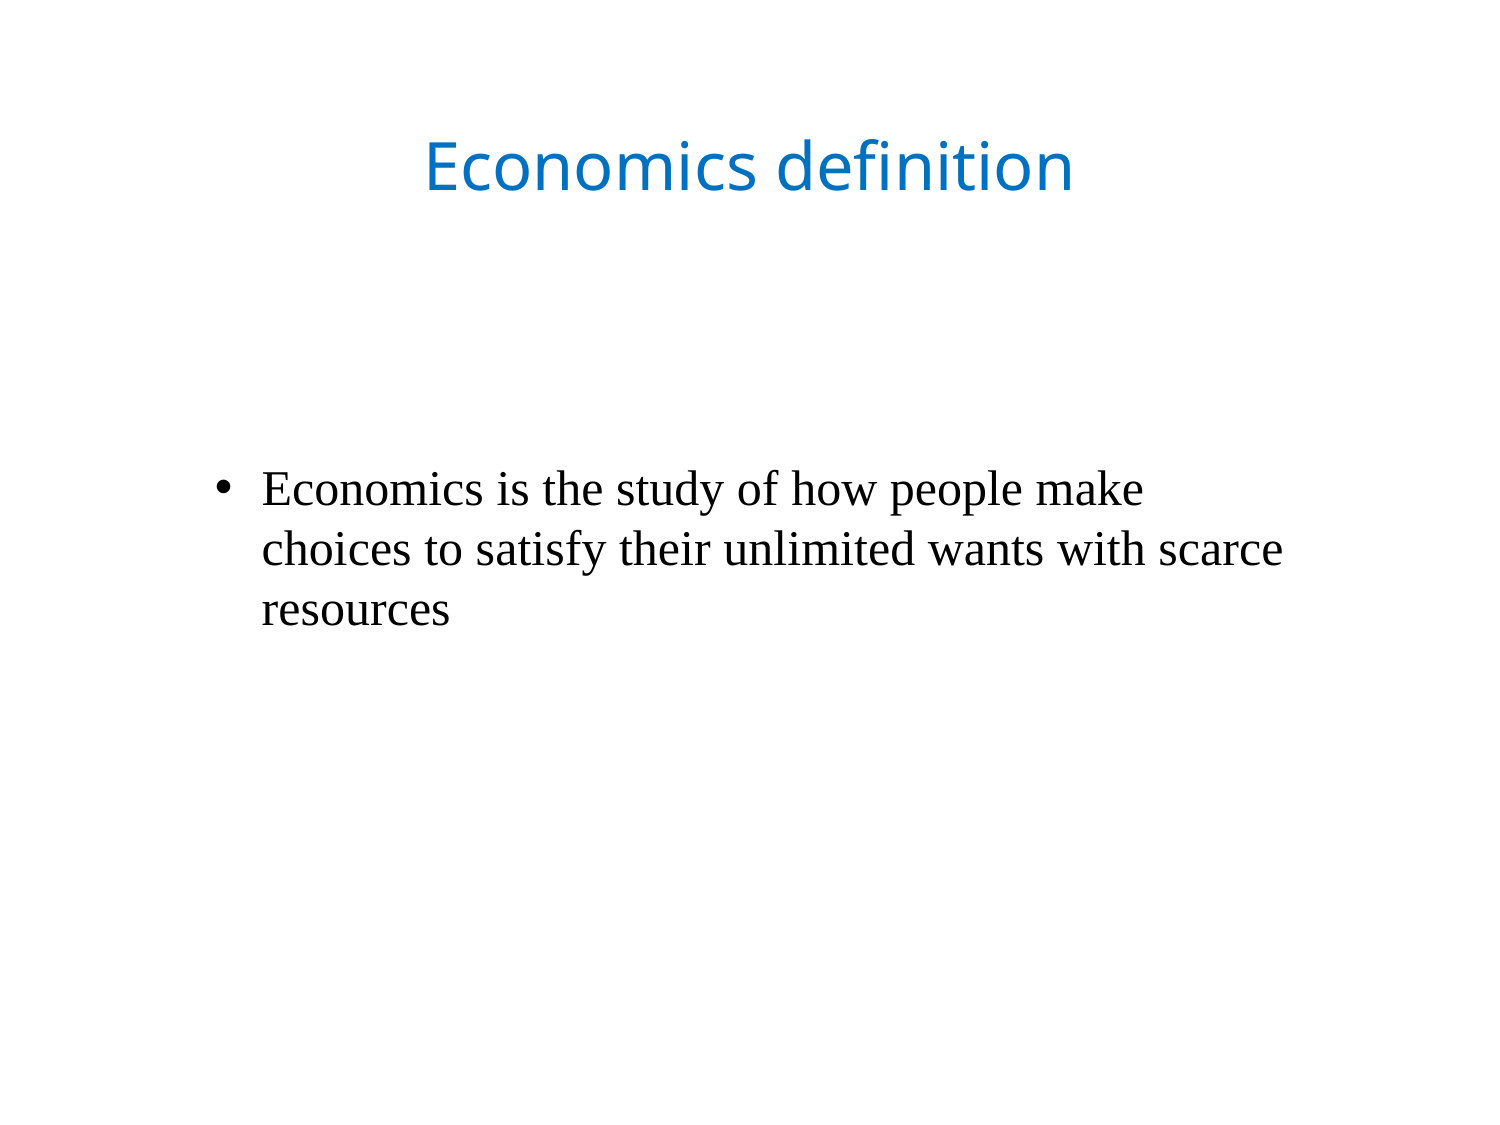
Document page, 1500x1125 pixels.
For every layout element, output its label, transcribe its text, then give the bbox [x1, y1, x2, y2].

title Economics definition [103, 59, 1397, 278]
text_box Economics is the study of how people make choices to satisfy their unlimited wants with scarce resources [200, 448, 1300, 644]
